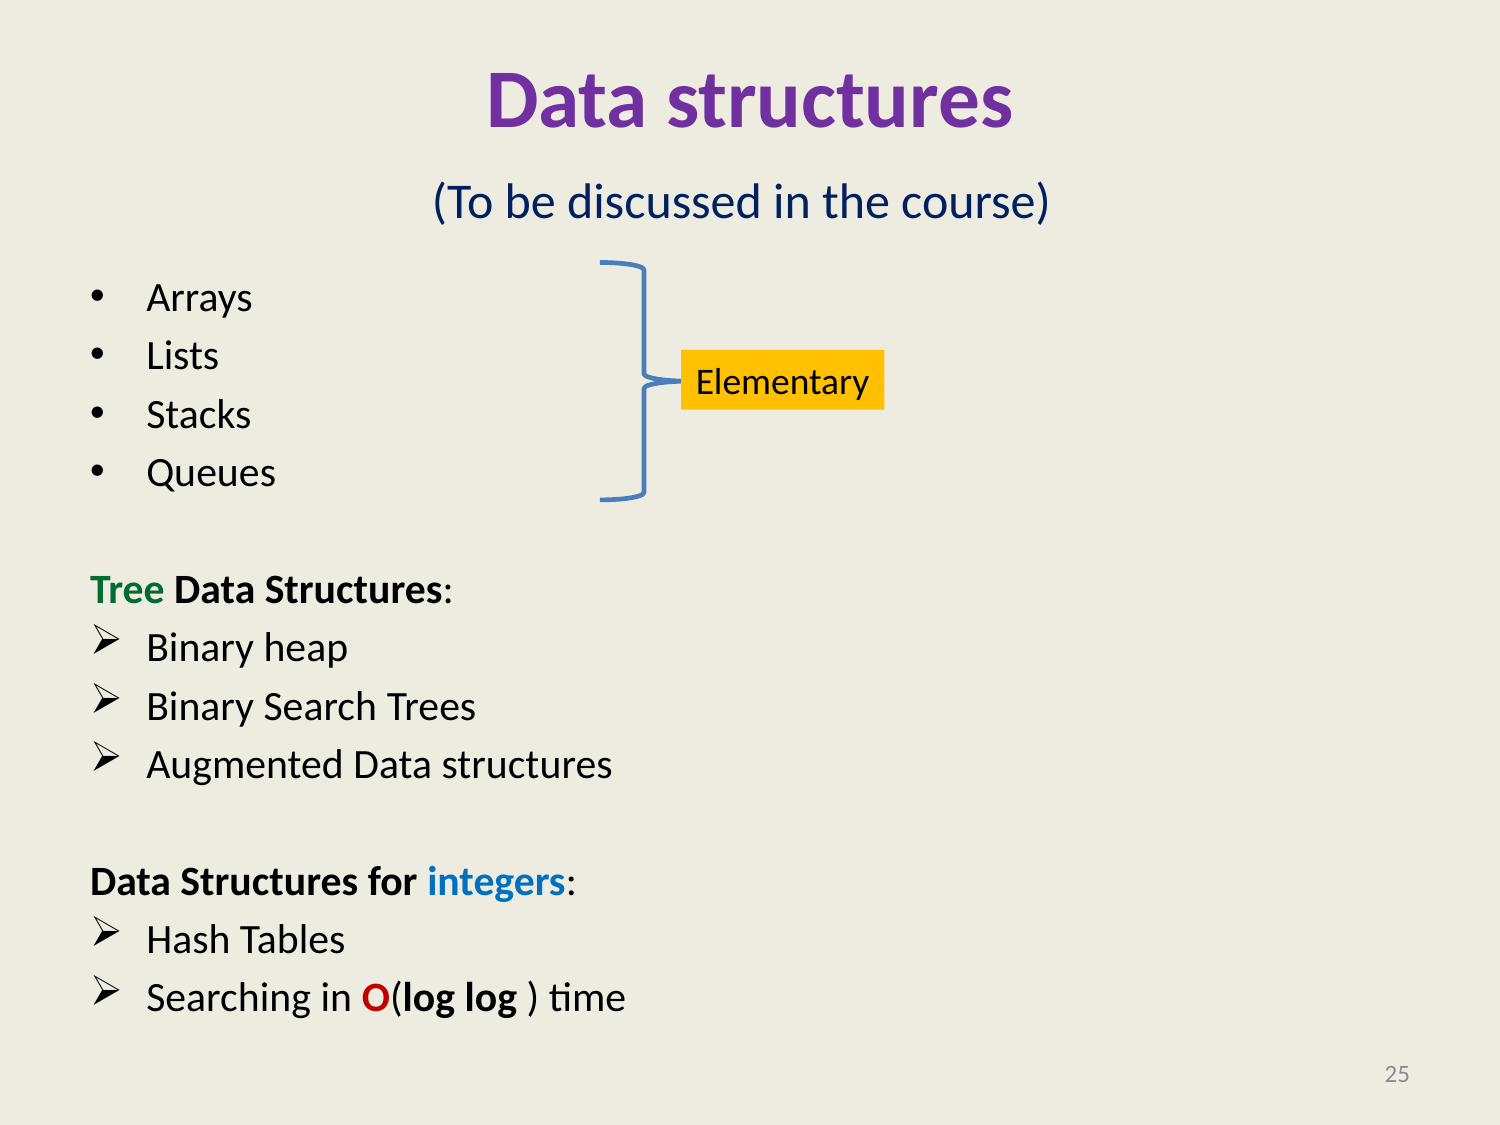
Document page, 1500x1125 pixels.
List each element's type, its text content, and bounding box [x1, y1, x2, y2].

title Data structures (To be discussed in the course) [75, 45, 1425, 233]
slide_number 25 [1074, 1042, 1425, 1103]
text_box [599, 262, 886, 501]
